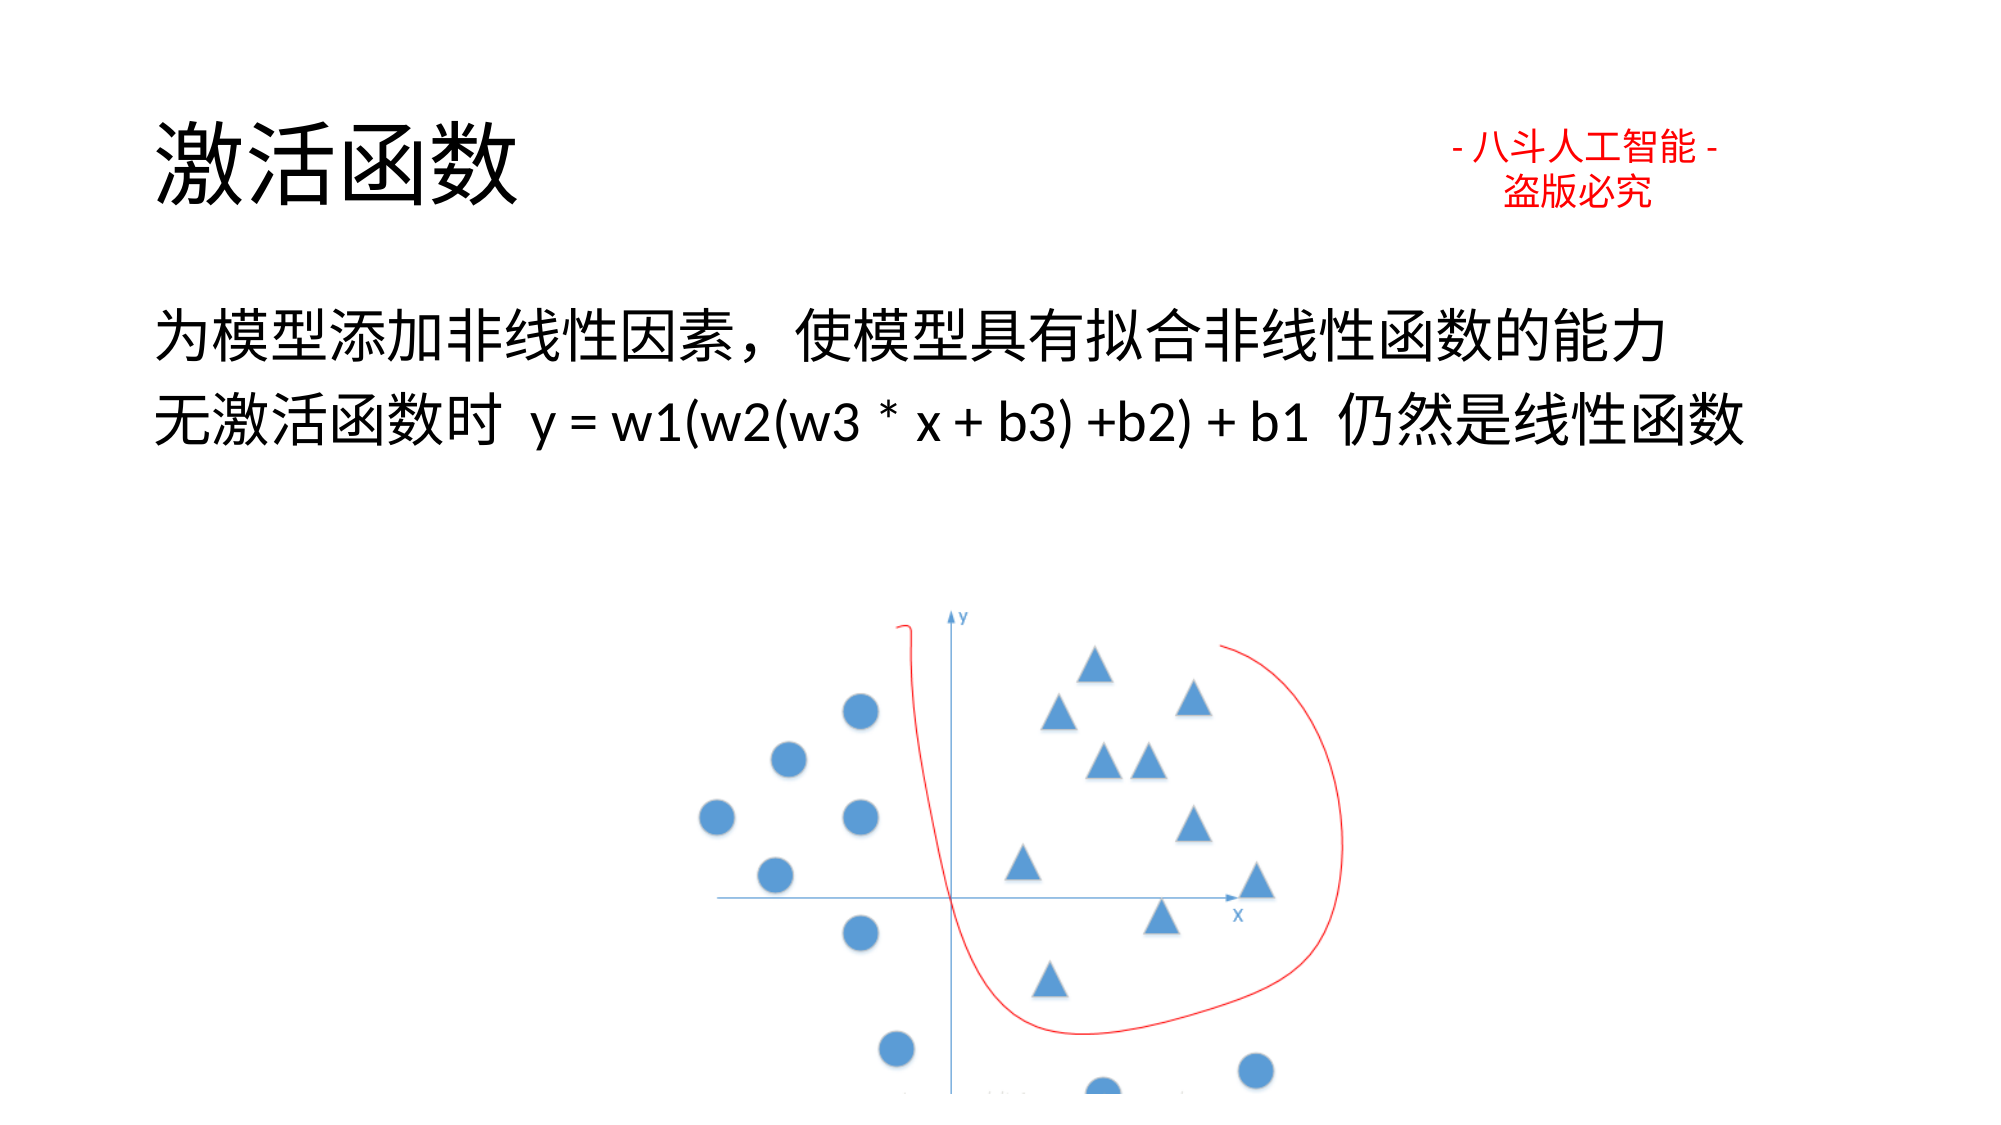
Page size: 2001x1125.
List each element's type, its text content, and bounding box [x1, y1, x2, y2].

text_box -八斗人工智能- 盗版必究 [1437, 115, 1792, 221]
picture [694, 602, 1355, 1094]
list 为模型添加非线性因素，使模型具有拟合非线性函数的能力 无激活函数时 y = w1(w2(w3 * x + b3) +b2) + b1 仍然是线性函数 [138, 299, 1864, 1014]
title 激活函数 [138, 60, 1864, 278]
